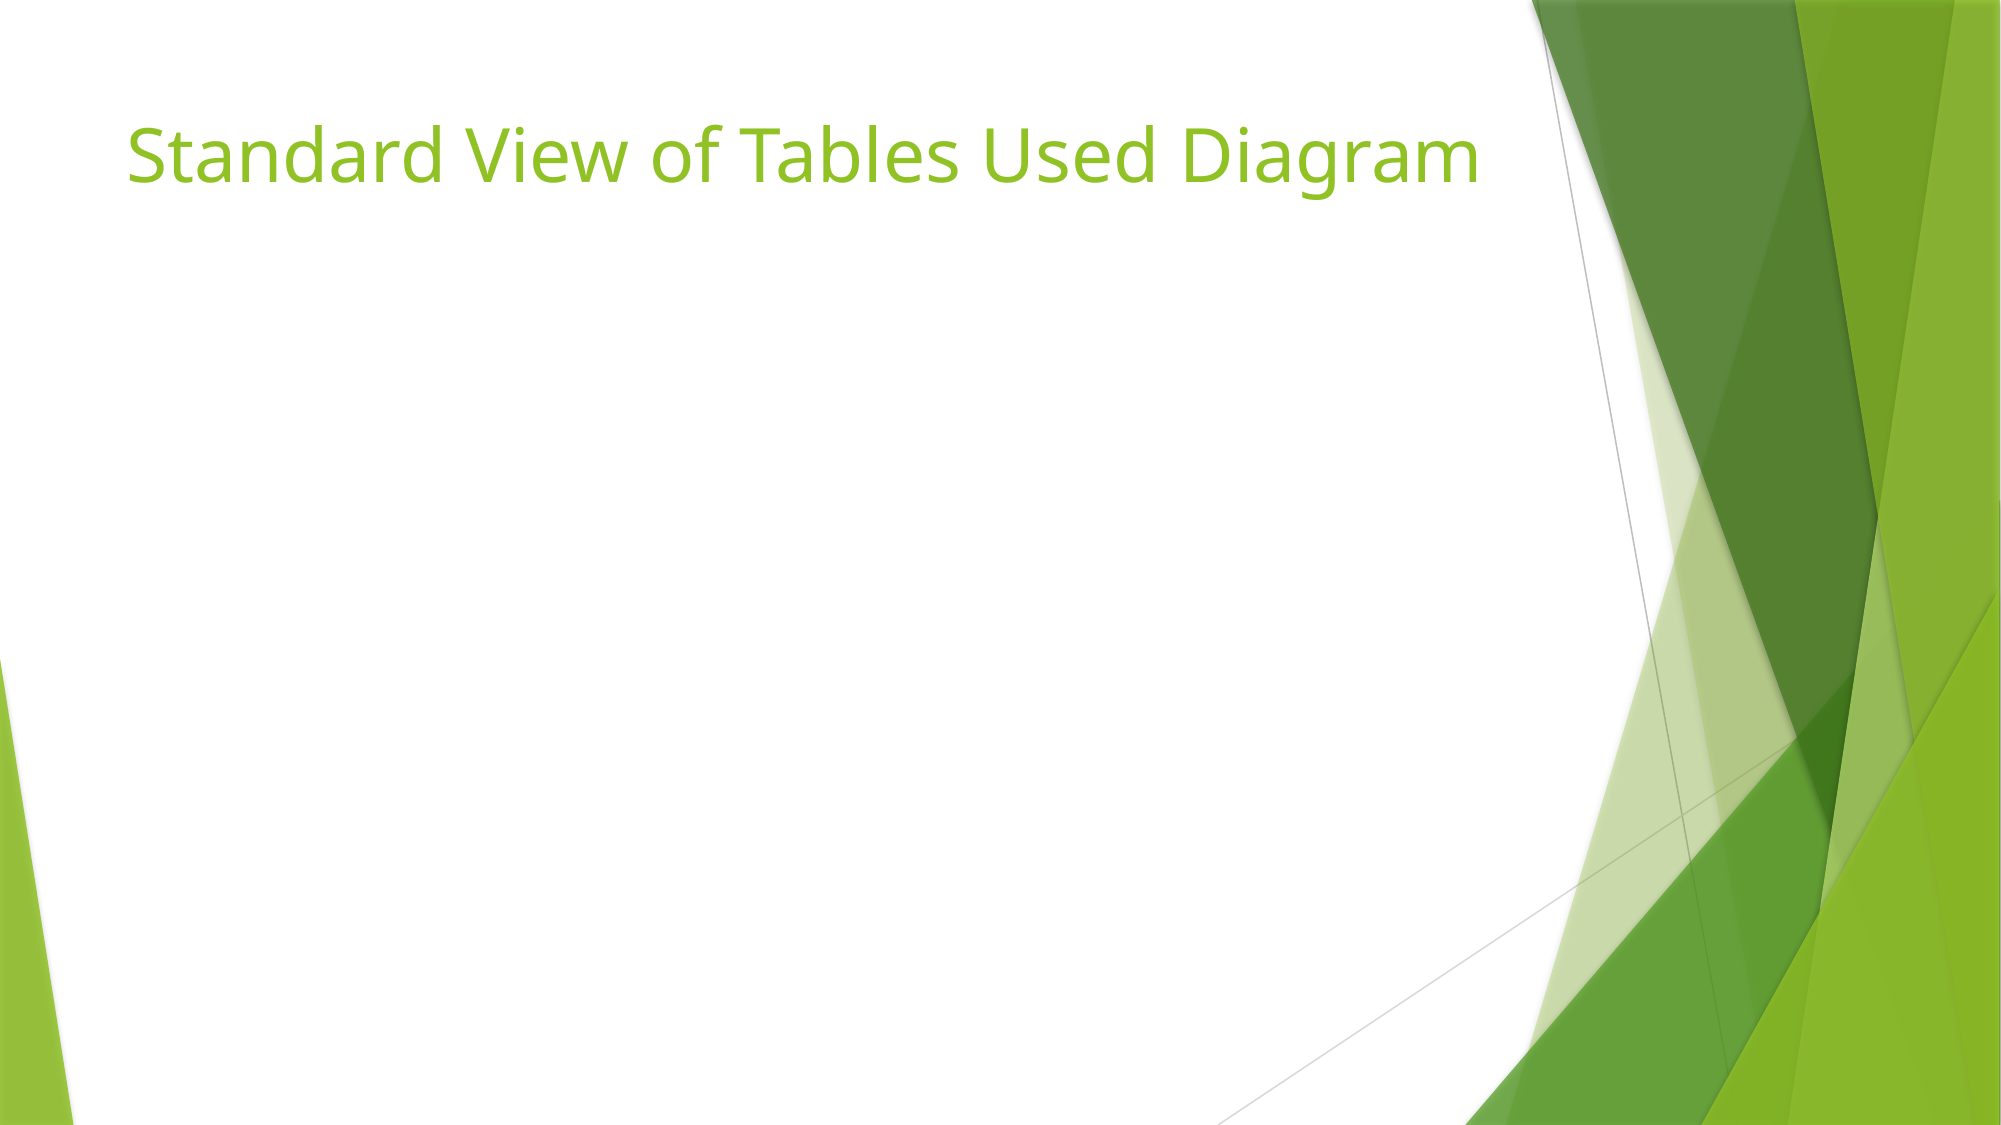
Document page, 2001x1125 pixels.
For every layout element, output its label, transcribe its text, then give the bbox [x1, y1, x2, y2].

title Standard View of Tables Used Diagram [111, 99, 1522, 317]
